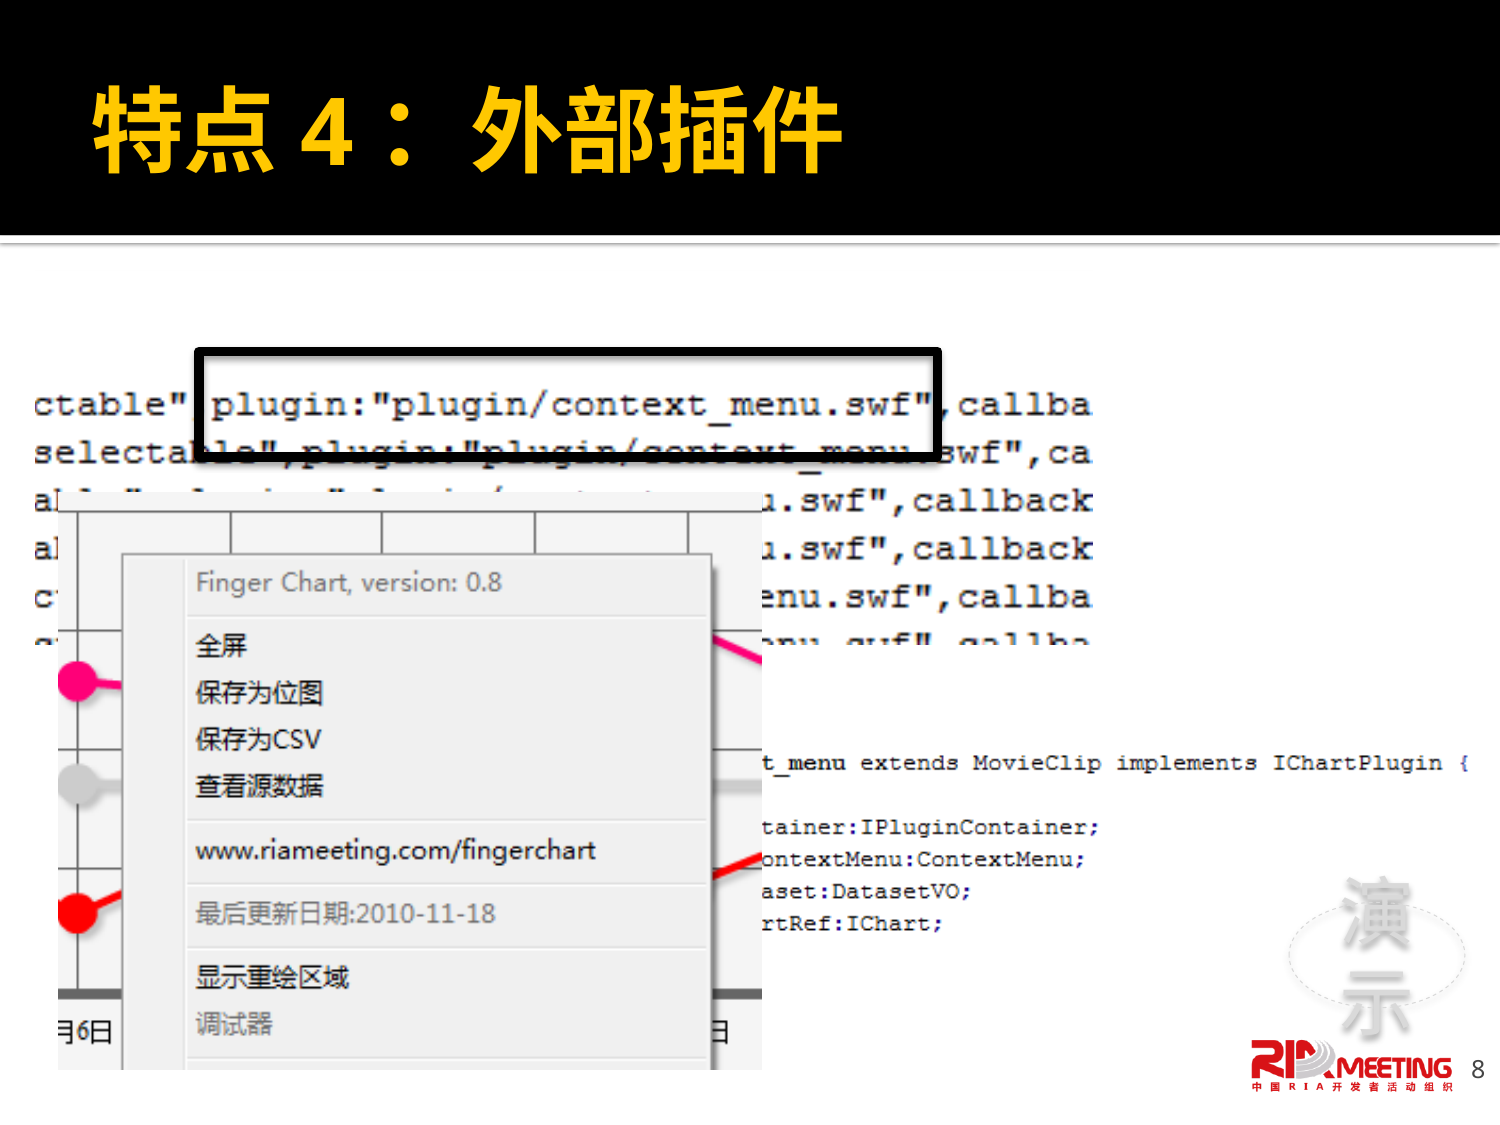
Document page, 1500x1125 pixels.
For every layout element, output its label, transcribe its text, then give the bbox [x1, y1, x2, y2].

picture [35, 269, 1500, 1070]
slide_number 8 [1417, 1042, 1500, 1088]
title 特点4：外部插件 [75, 25, 1425, 231]
picture [1242, 1031, 1461, 1099]
text_box 演示 [1289, 963, 1465, 1009]
